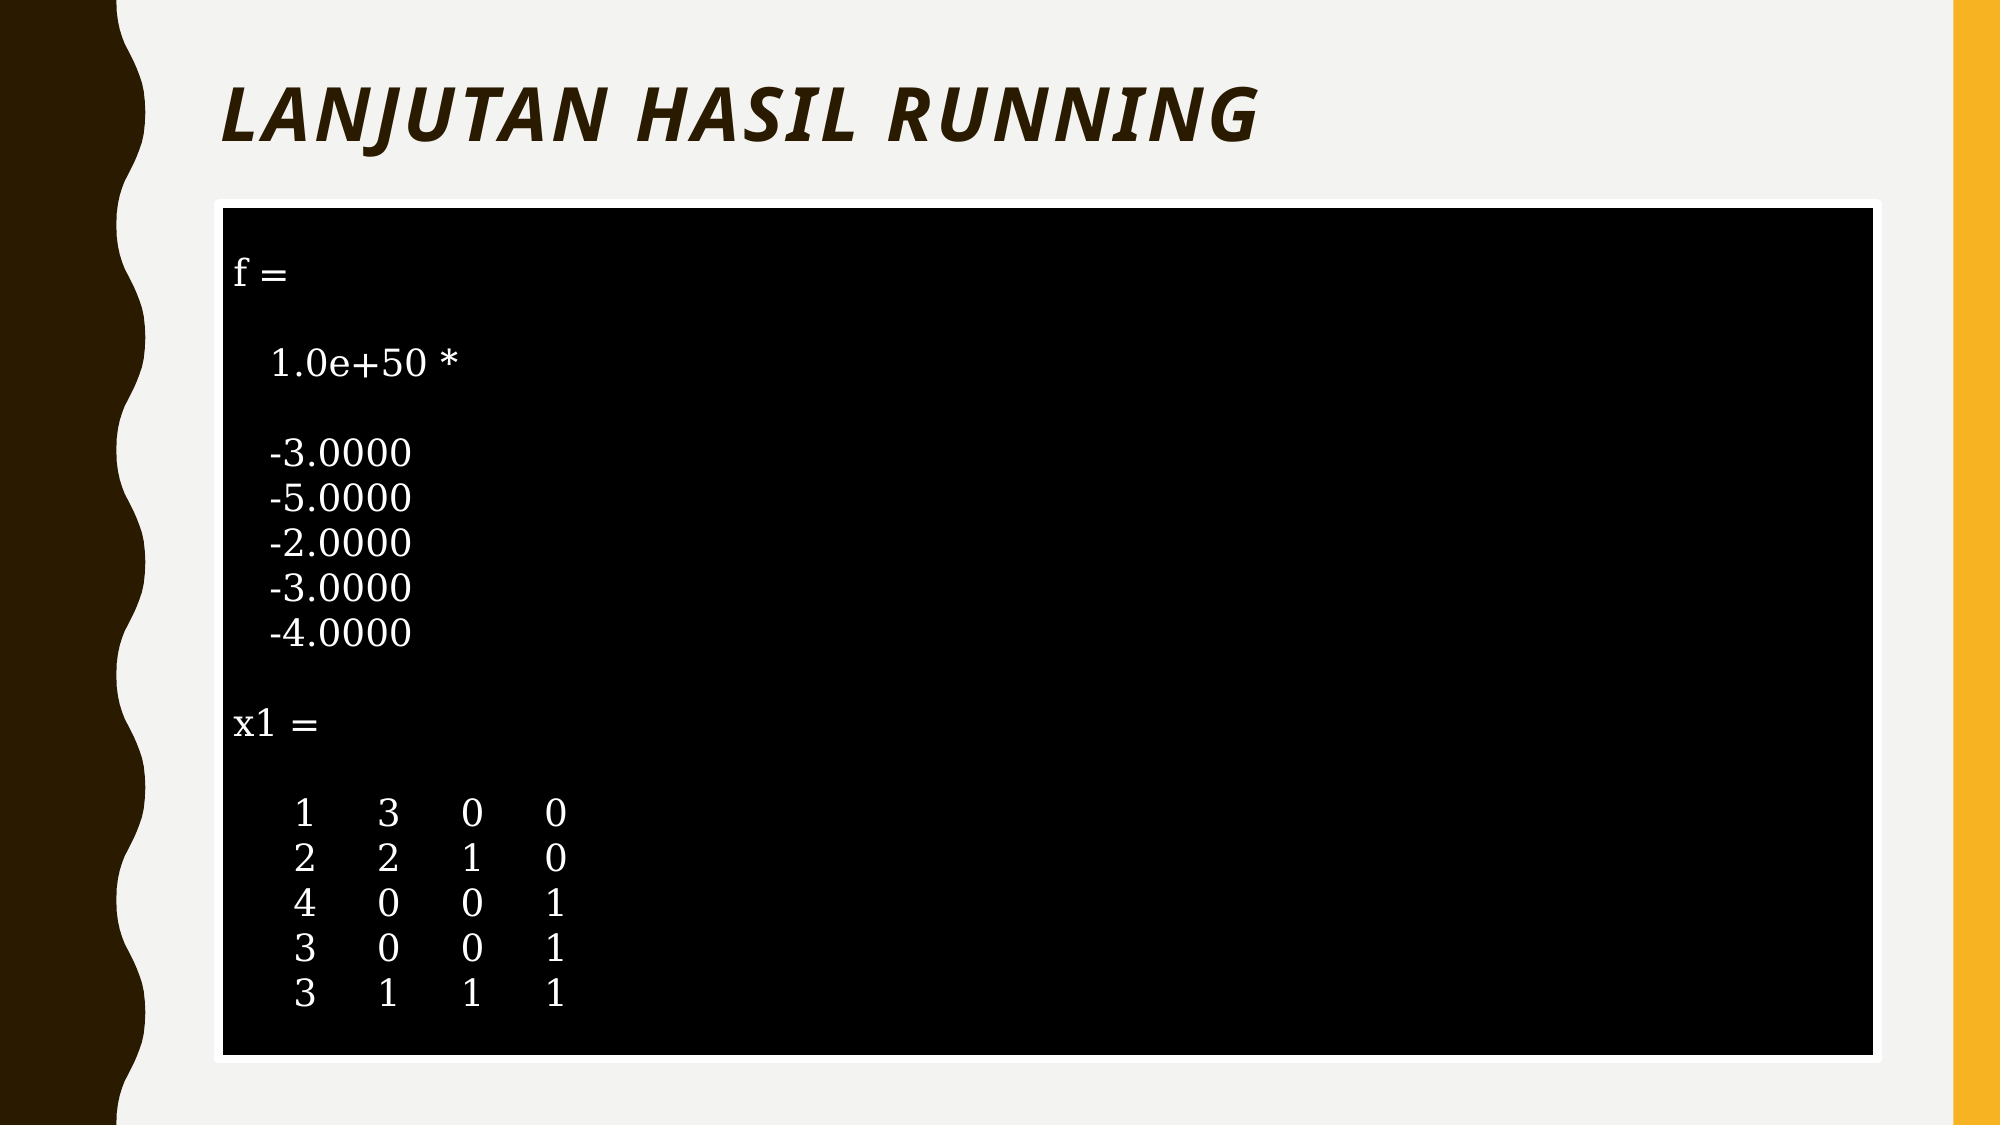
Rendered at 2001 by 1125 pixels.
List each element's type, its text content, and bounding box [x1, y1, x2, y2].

title LANJUTAN HASIL RUNNING [205, 69, 1864, 243]
text_box f = 1.0e+50 * -3.0000 -5.0000 -2.0000 -3.0000 -4.0000 x1 = 1 3 0 0 2 2 1 0 4 0 0 1 3 0 0 1 3 1 1 1 [214, 199, 1882, 1063]
